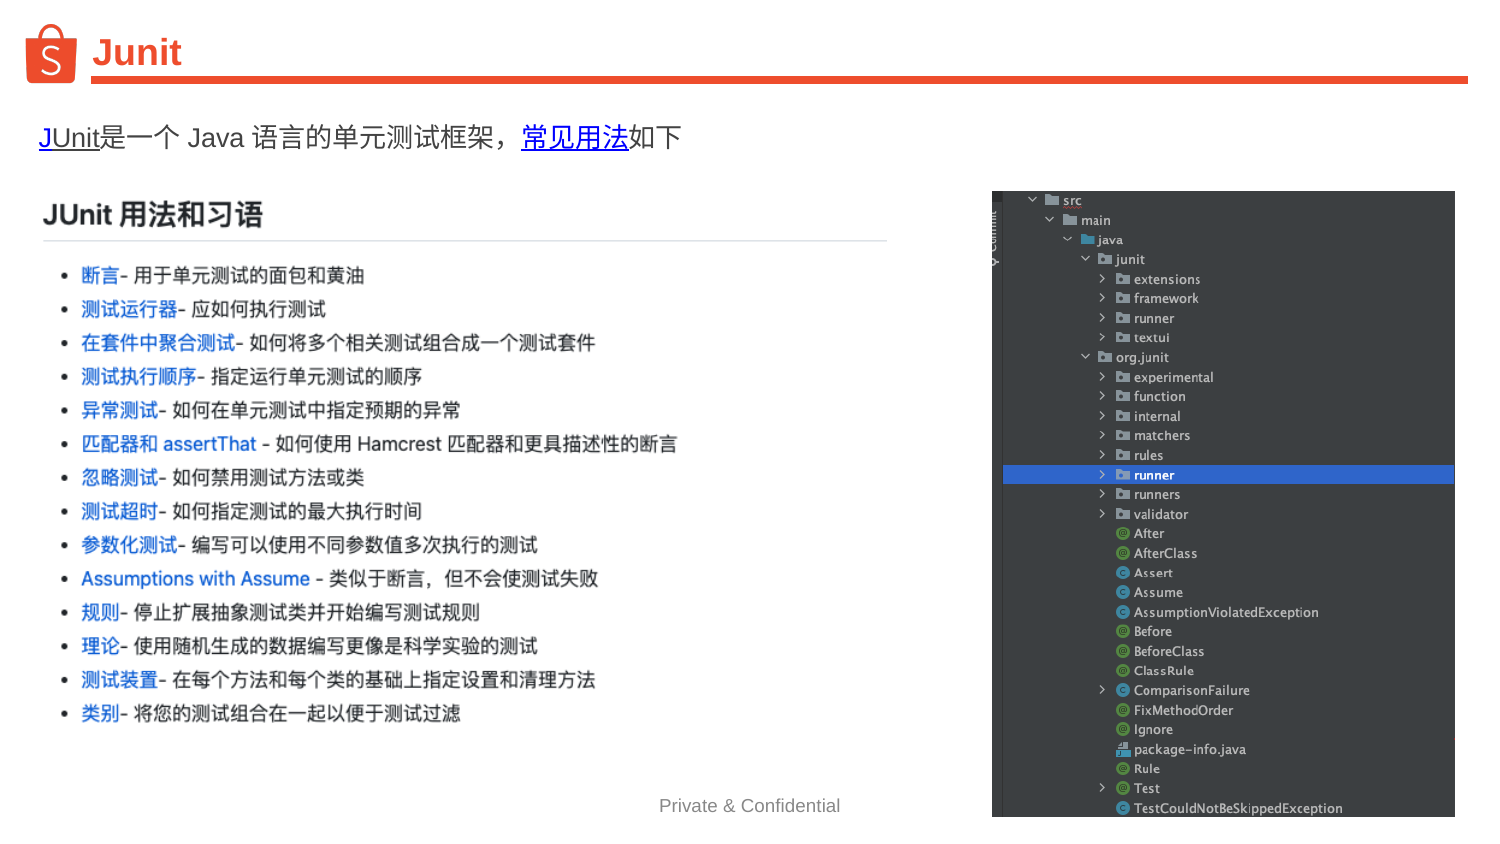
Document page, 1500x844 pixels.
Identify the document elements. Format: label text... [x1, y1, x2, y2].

picture [23, 191, 887, 730]
title Junit [84, 10, 1406, 82]
picture [25, 24, 81, 86]
text_box JUnit是一个Java语言的单元测试框架，常见用法如下 [23, 105, 1421, 201]
picture [992, 191, 1456, 818]
